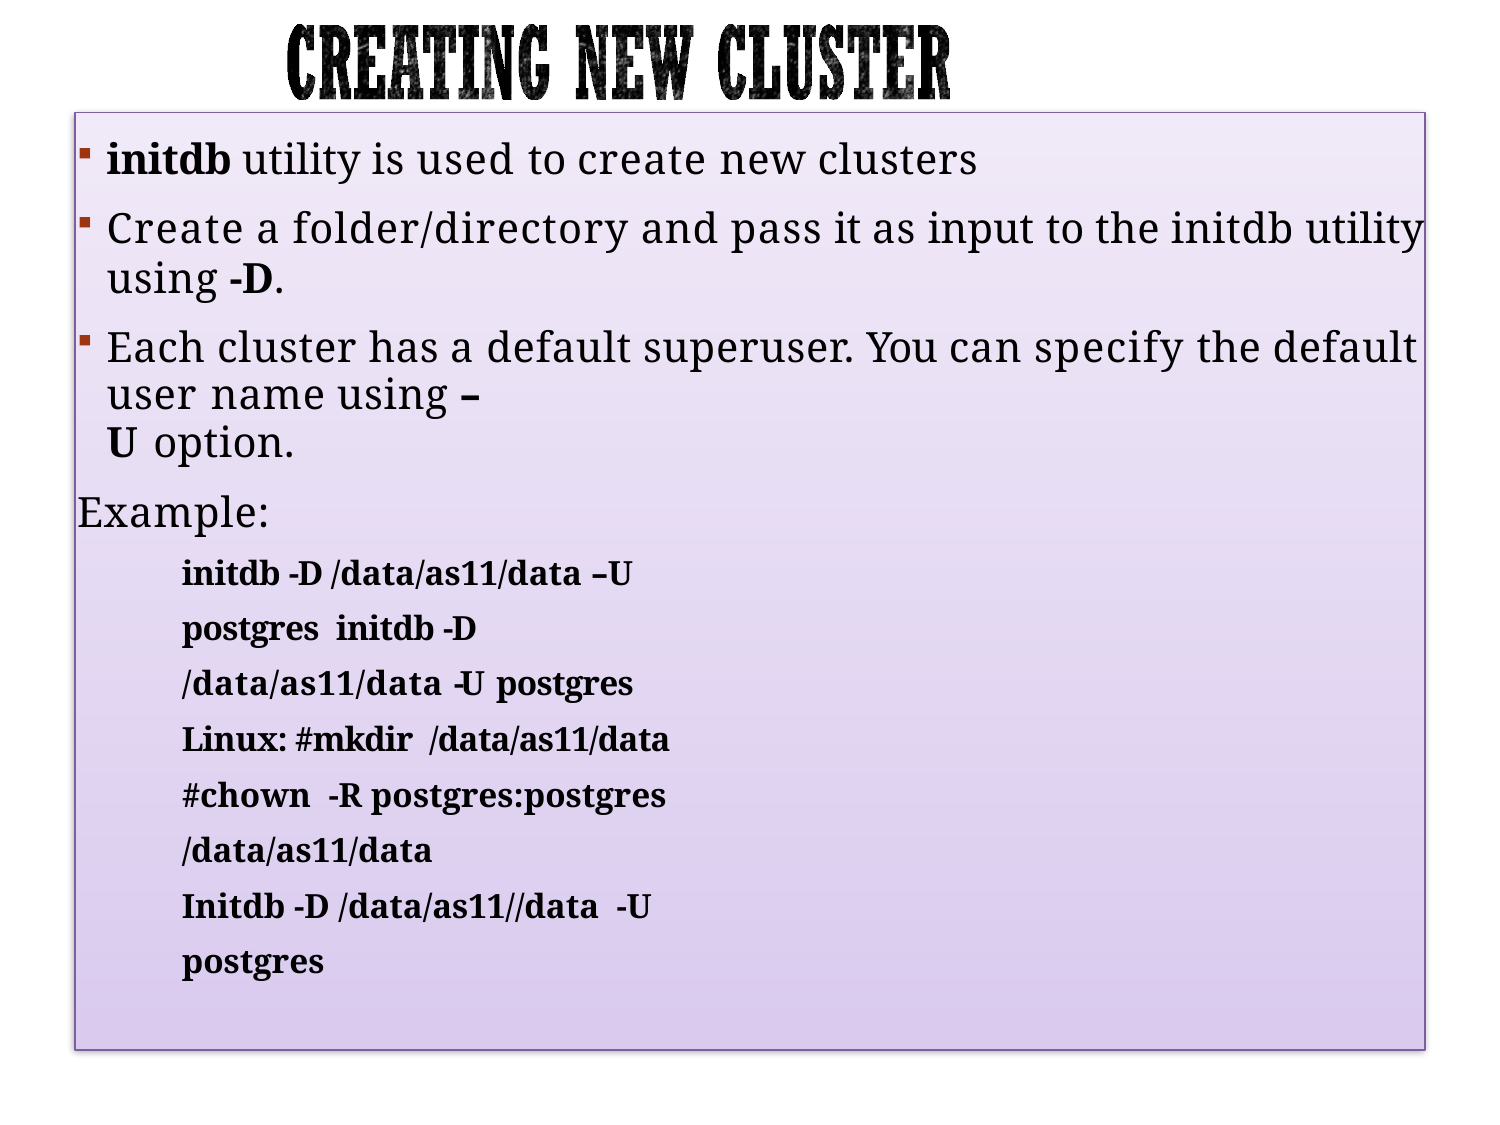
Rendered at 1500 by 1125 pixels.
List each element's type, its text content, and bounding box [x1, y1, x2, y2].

text_box initdb utility is used to create new clusters Create a folder/directory and pass it as input to the initdb utility using -D. Each cluster has a default superuser. You can specify the default user name using – U option. Example: initdb -D /data/as11/data –U postgres initdb -D /data/as11/data -U postgres Linux: #mkdir /data/as11/data #chown -R postgres:postgres /data/as11/data Initdb -D /data/as11//data -U postgres [74, 112, 1426, 1051]
text_box [287, 24, 950, 100]
